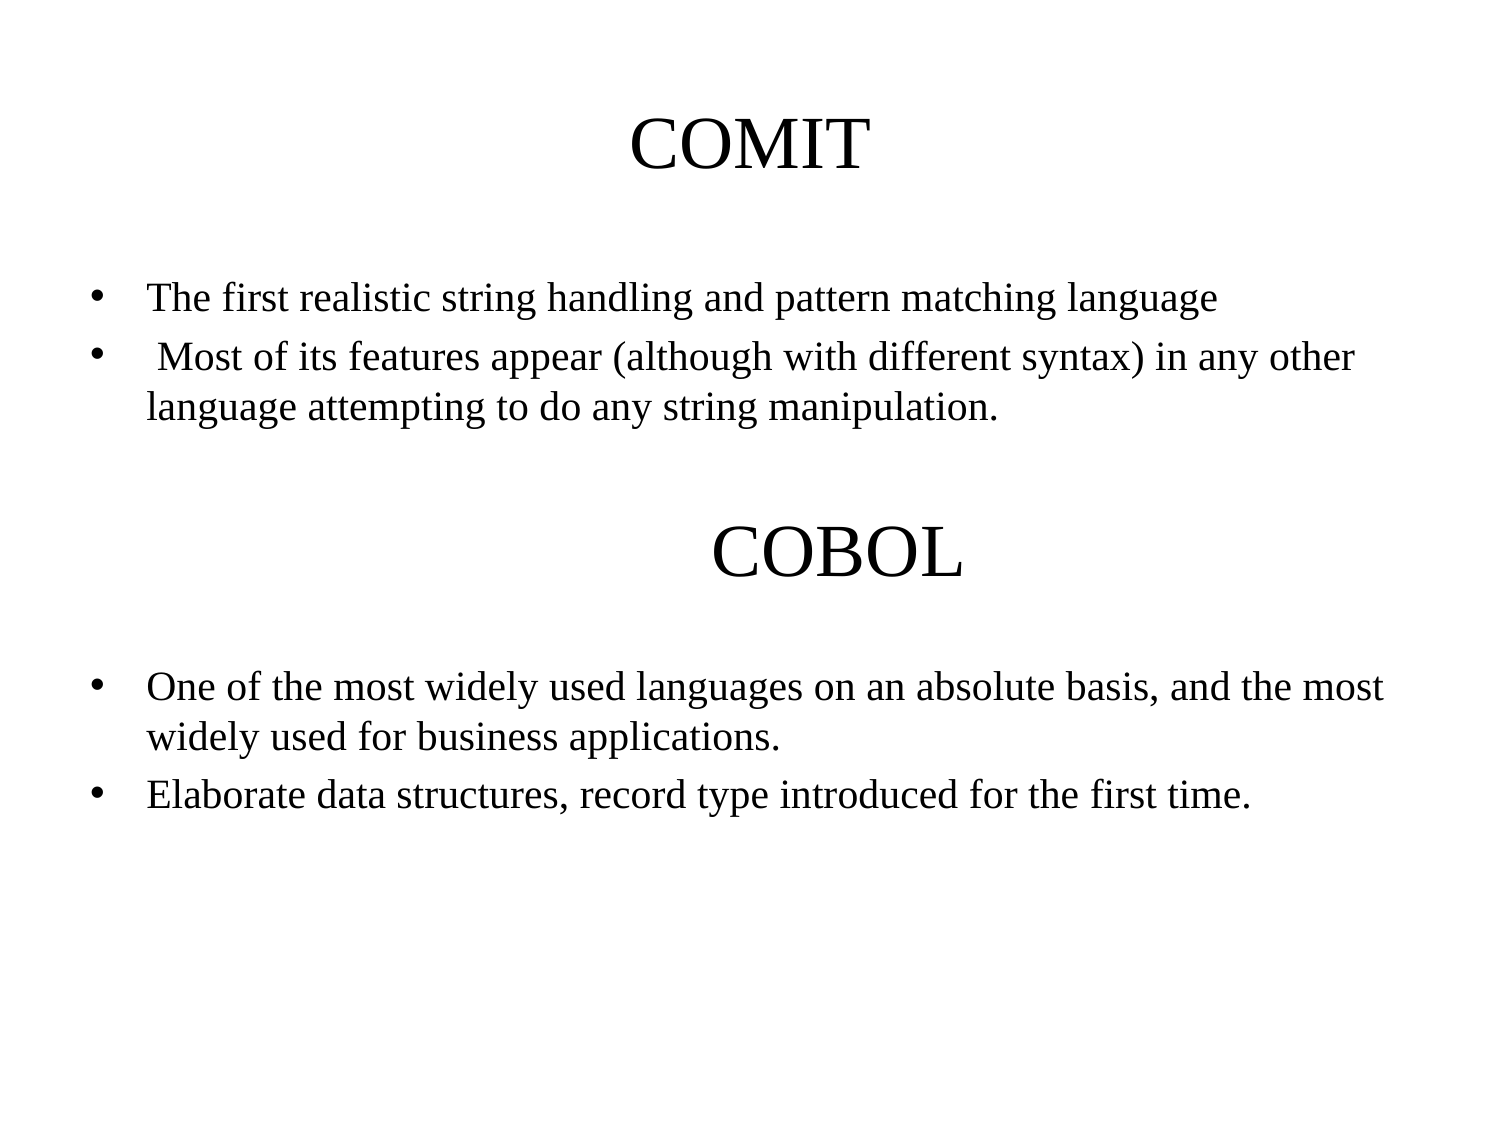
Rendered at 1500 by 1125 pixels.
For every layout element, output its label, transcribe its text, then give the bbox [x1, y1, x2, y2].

list The first realistic string handling and pattern matching language Most of its features appear (although with different syntax) in any other language attempting to do any string manipulation. COBOL One of the most widely used languages on an absolute basis, and the most widely used for business applications. Elaborate data structures, record type introduced for the first time. [75, 262, 1425, 1005]
title COMIT [75, 45, 1425, 233]
